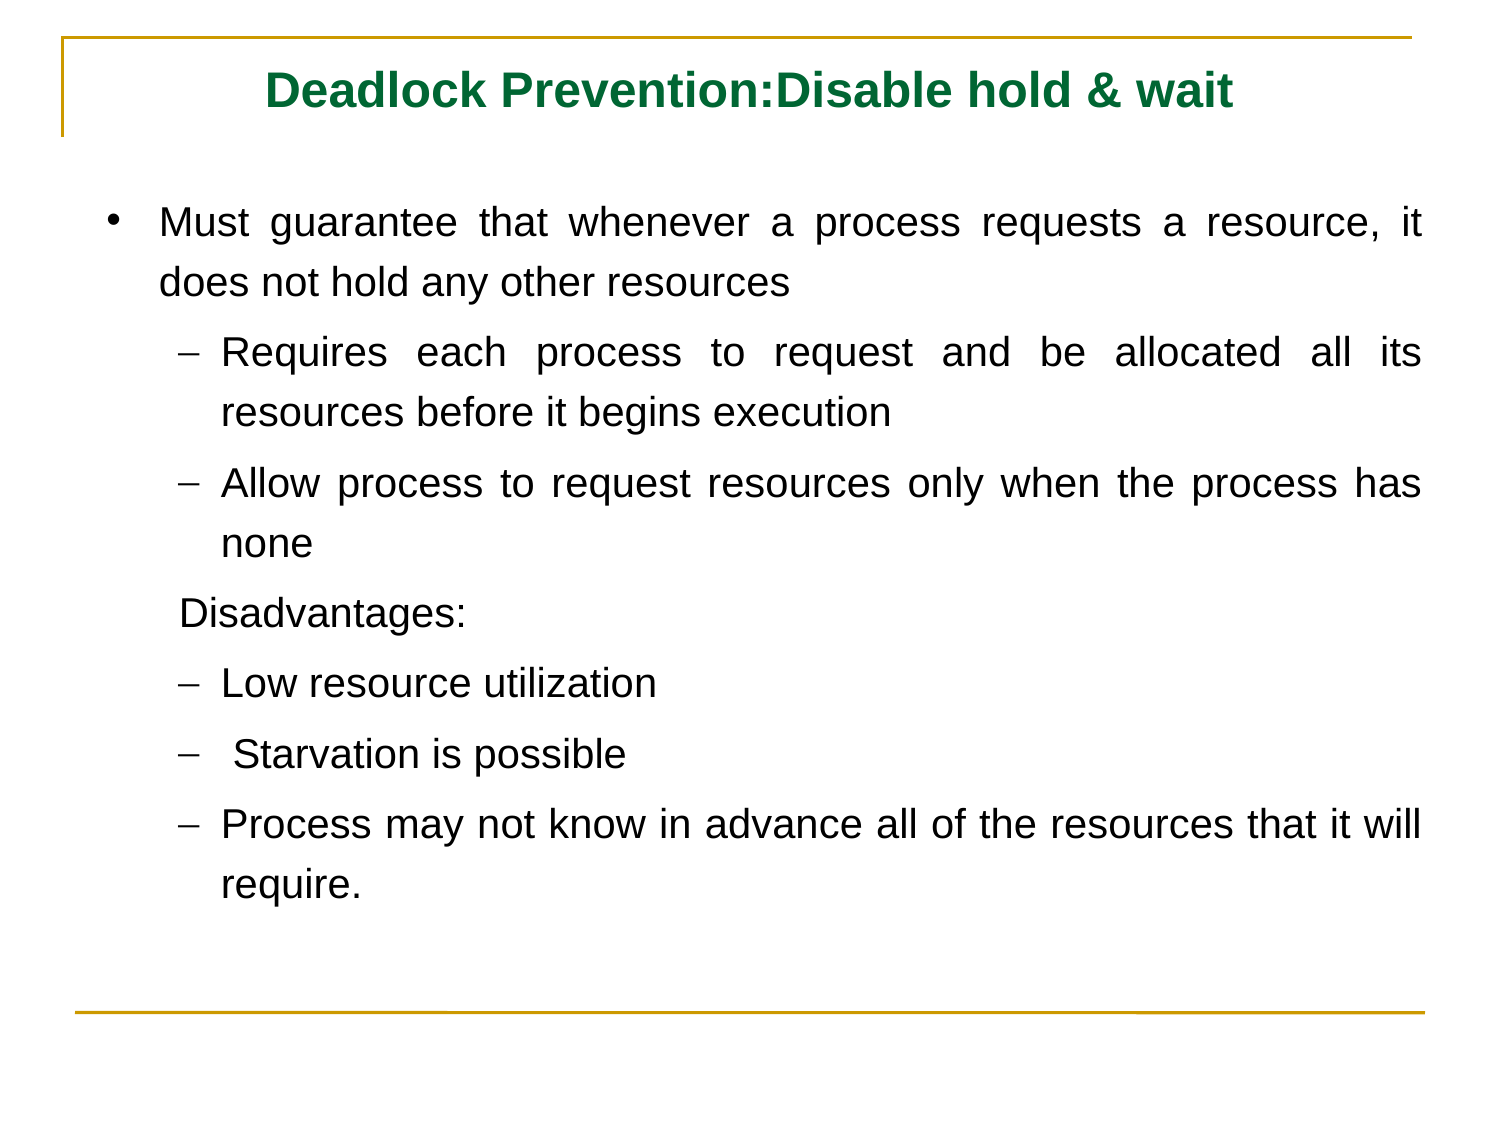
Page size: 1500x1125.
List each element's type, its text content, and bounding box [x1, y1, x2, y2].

text_box Must guarantee that whenever a process requests a resource, it does not hold any other resources Requires each process to request and be allocated all its resources before it begins execution Allow process to request resources only when the process has none Disadvantages: Low resource utilization Starvation is possible Process may not know in advance all of the resources that it will require. [88, 177, 1438, 988]
text_box Deadlock Prevention:Disable hold & wait [74, 49, 1425, 142]
